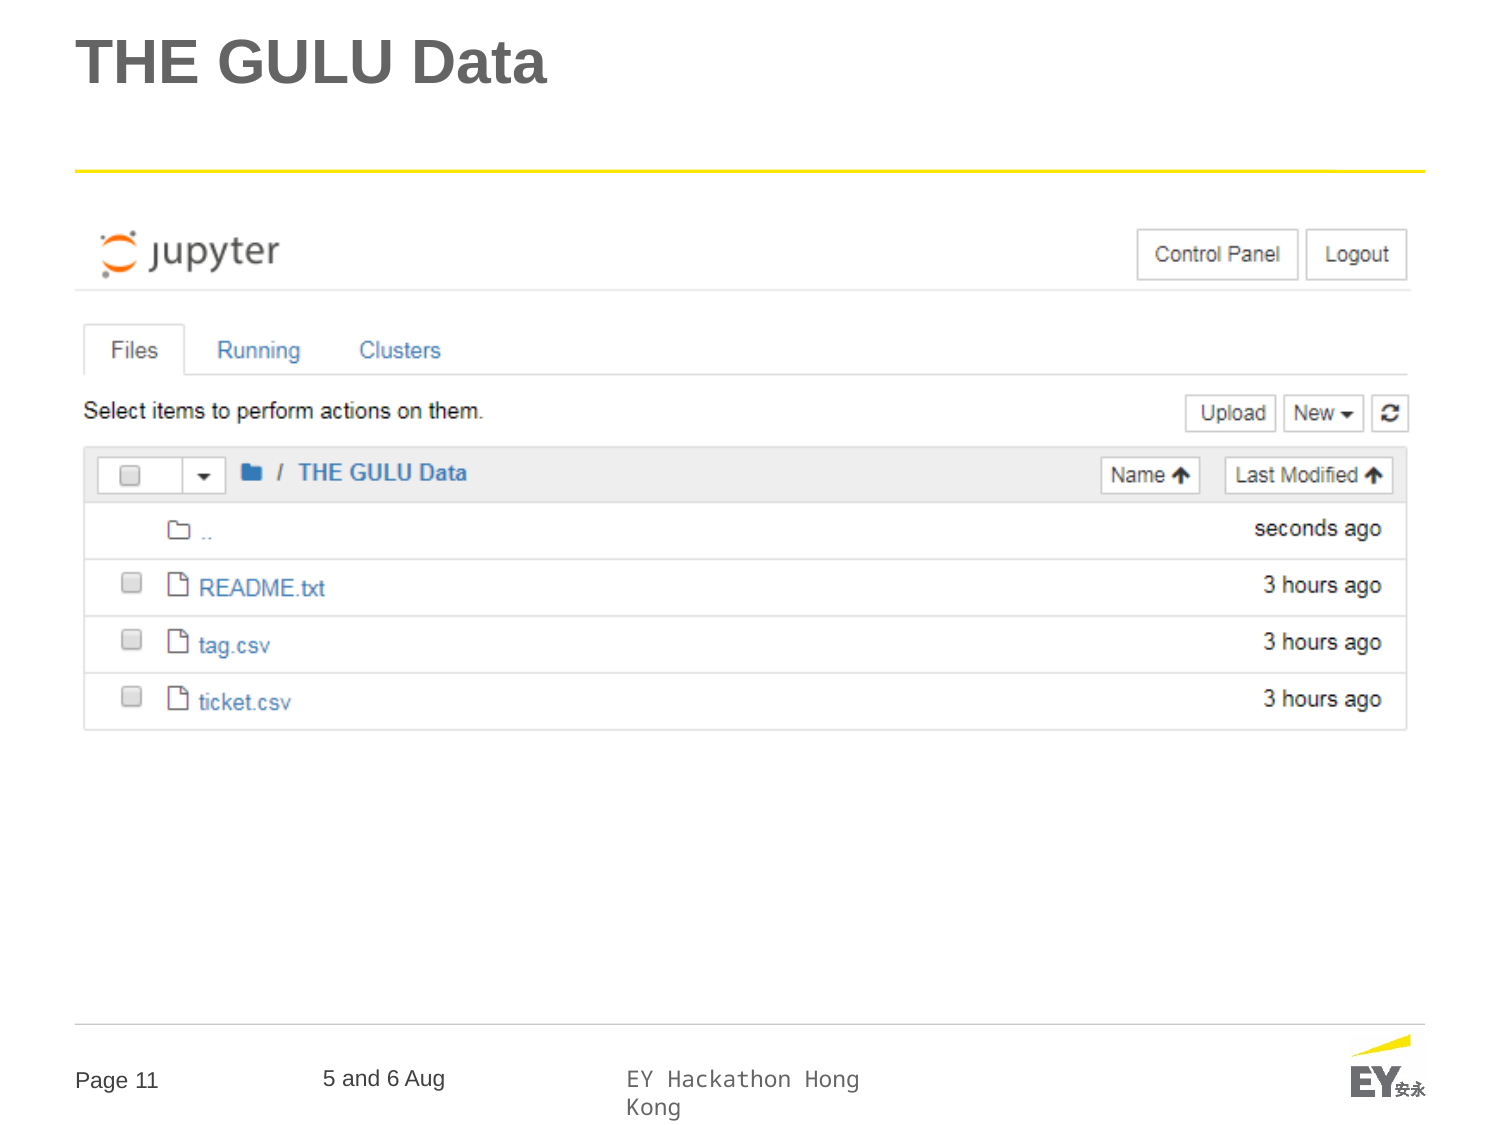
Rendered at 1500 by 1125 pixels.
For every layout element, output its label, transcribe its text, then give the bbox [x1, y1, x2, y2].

picture [1350, 1034, 1426, 1097]
title THE GULU Data [75, 33, 1426, 175]
picture [74, 224, 1412, 808]
